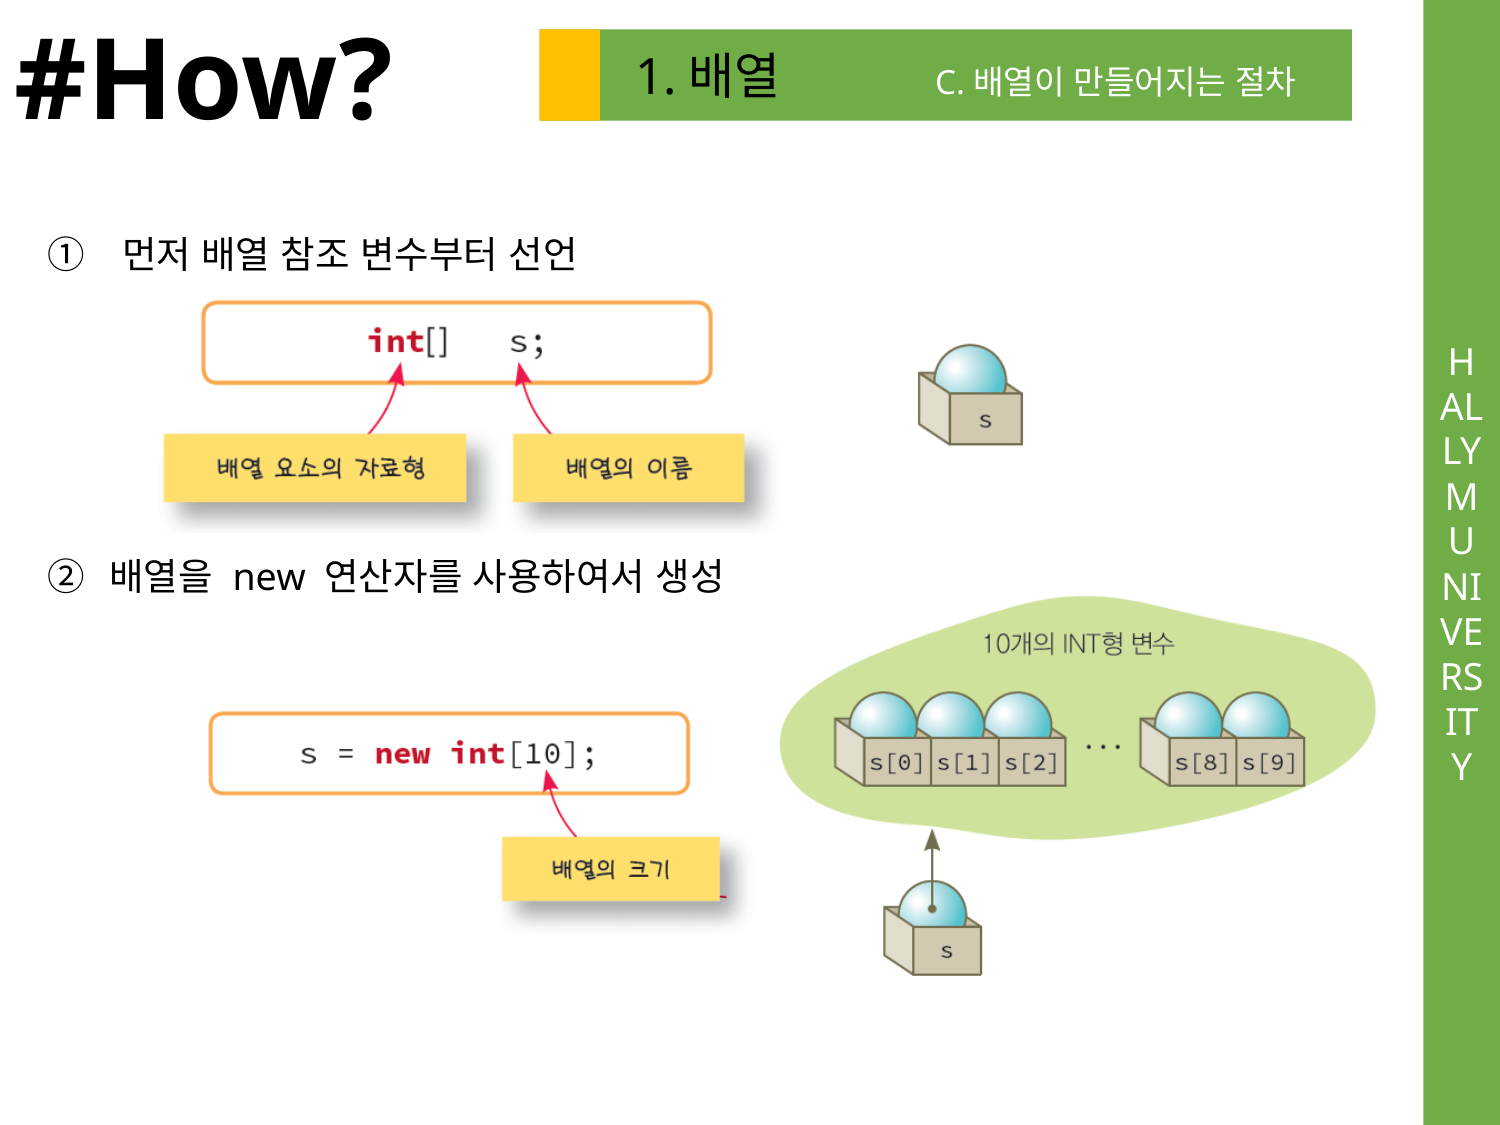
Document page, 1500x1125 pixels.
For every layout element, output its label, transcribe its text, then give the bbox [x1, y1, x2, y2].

picture [148, 280, 1062, 533]
text_box #How? [0, 0, 540, 150]
list 먼저 배열 참조 변수부터 선언 배열을 new 연산자를 사용하여서 생성 [32, 228, 1383, 971]
text_box 1.배열 C.배열이 만들어지는 절차 [587, 37, 1345, 112]
picture [194, 579, 1383, 987]
